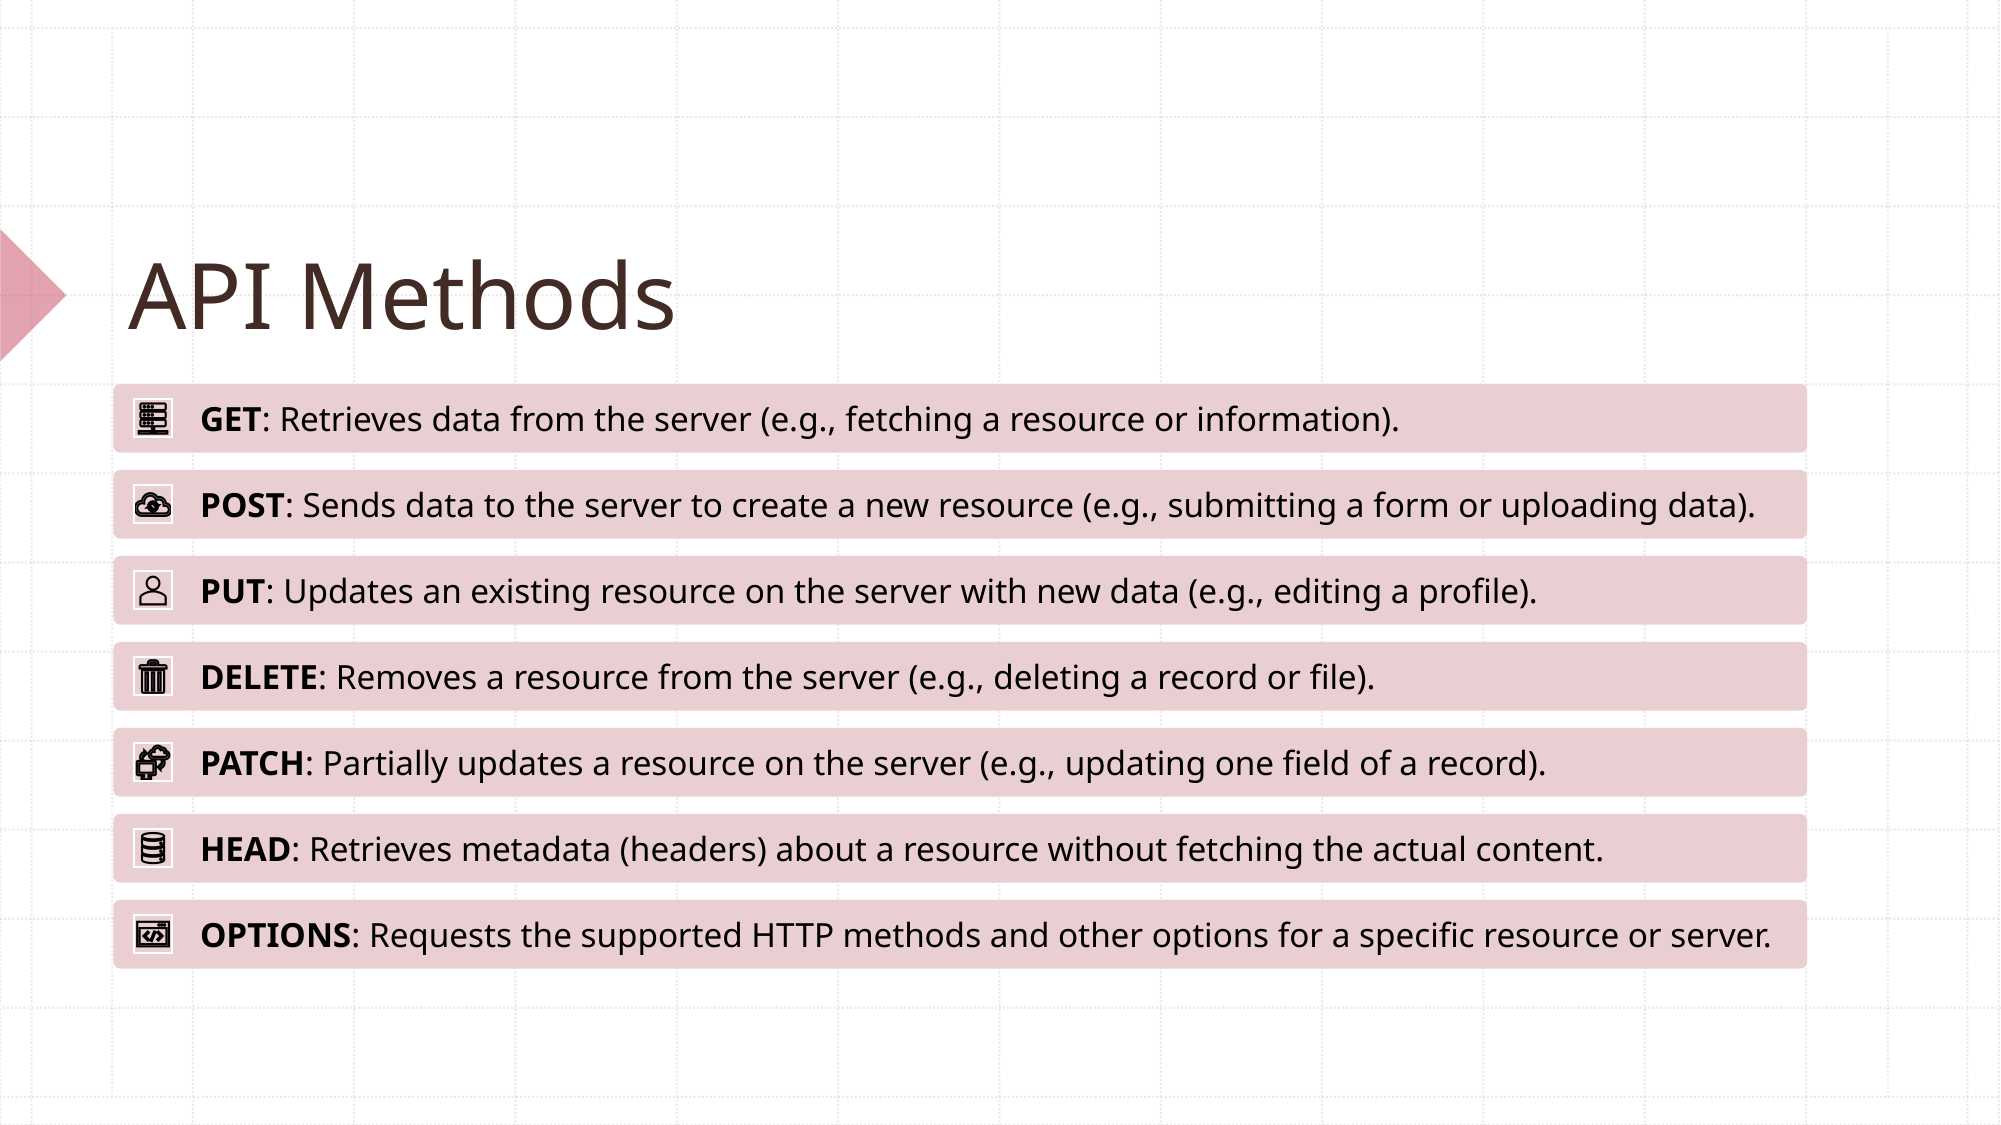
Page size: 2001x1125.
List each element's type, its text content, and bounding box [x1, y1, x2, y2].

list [113, 383, 1808, 969]
title API Methods [113, 119, 1808, 356]
